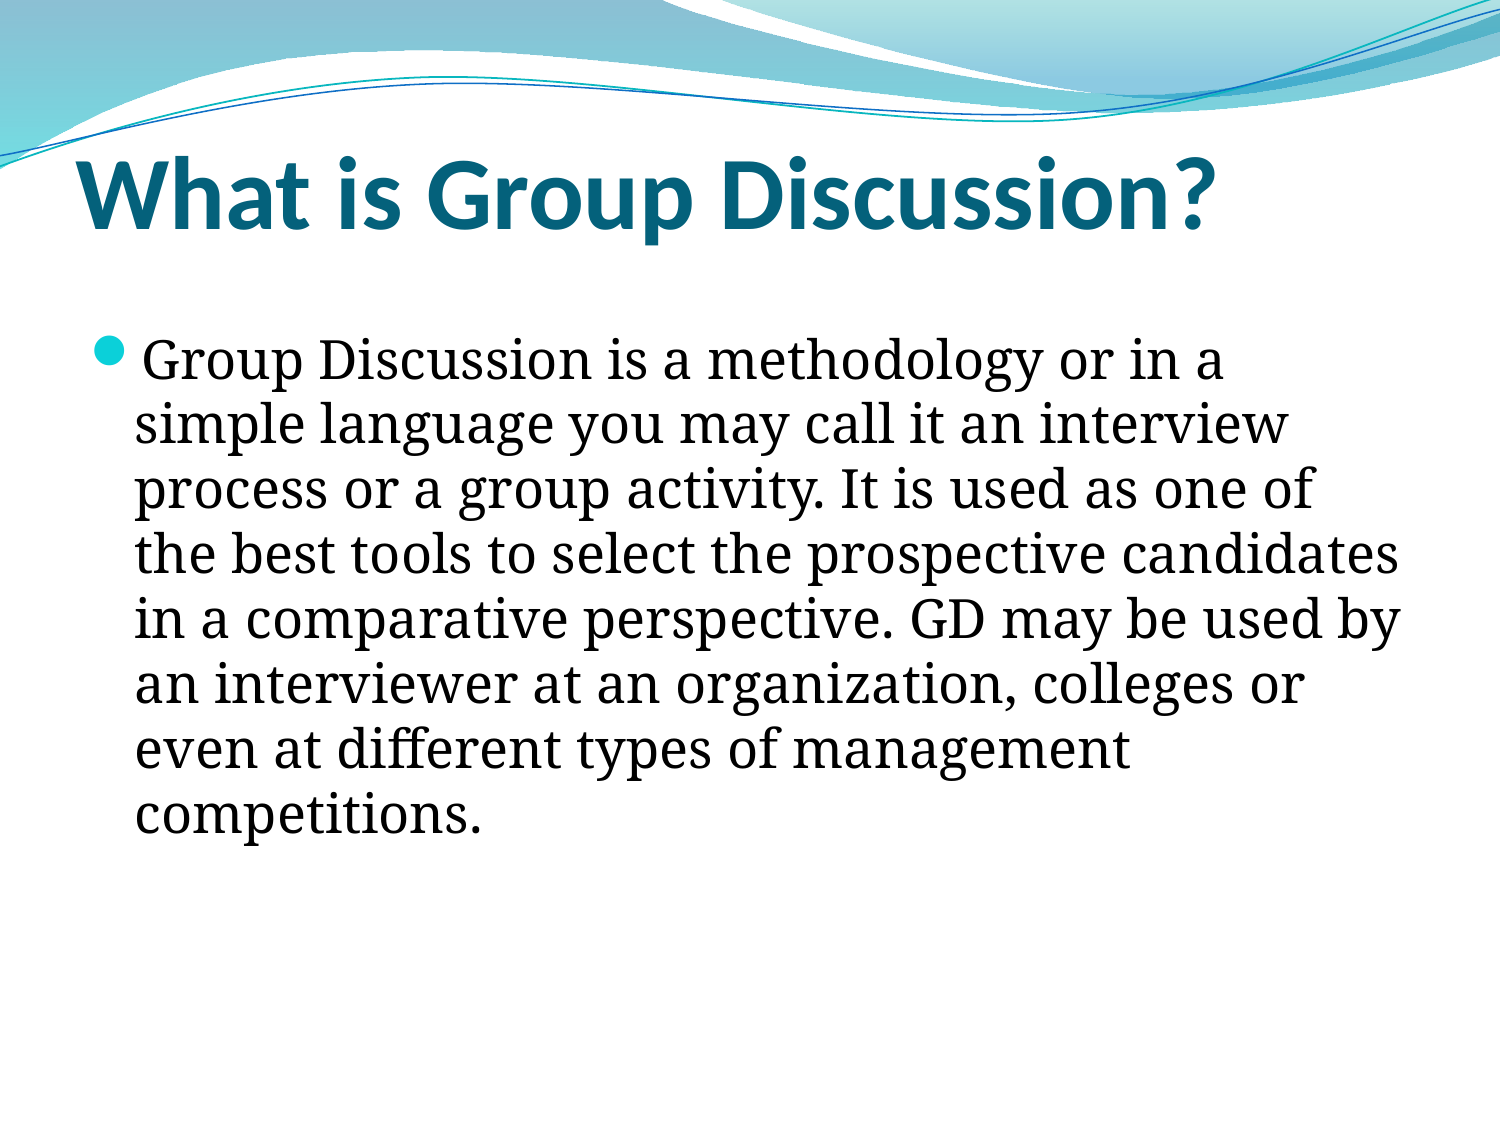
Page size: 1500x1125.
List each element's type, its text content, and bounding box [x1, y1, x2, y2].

title What is Group Discussion? [74, 187, 1426, 317]
list Group Discussion is a methodology or in a simple language you may call it an interview process or a group activity. It is used as one of the best tools to select the prospective candidates in a comparative perspective. GD may be used by an interviewer at an organization, colleges or even at different types of management competitions. [74, 317, 1426, 1038]
